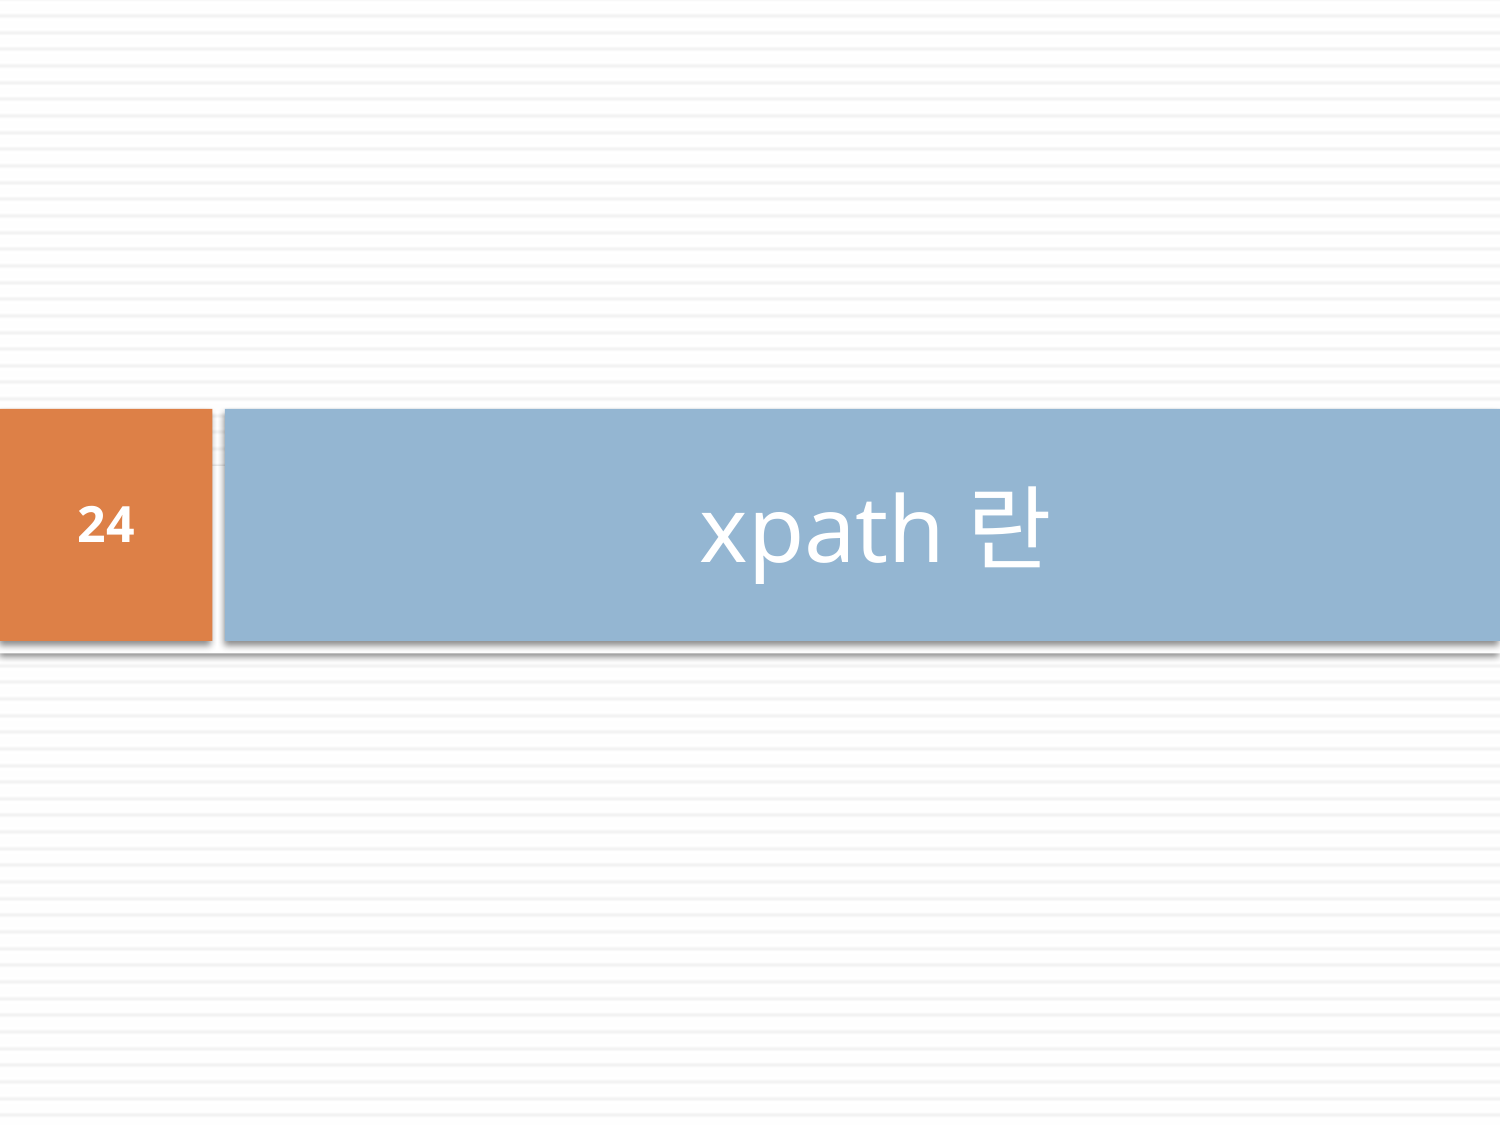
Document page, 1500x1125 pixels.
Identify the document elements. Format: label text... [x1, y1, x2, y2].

slide_number 24 [0, 469, 213, 585]
title xpath란 [238, 444, 1489, 607]
